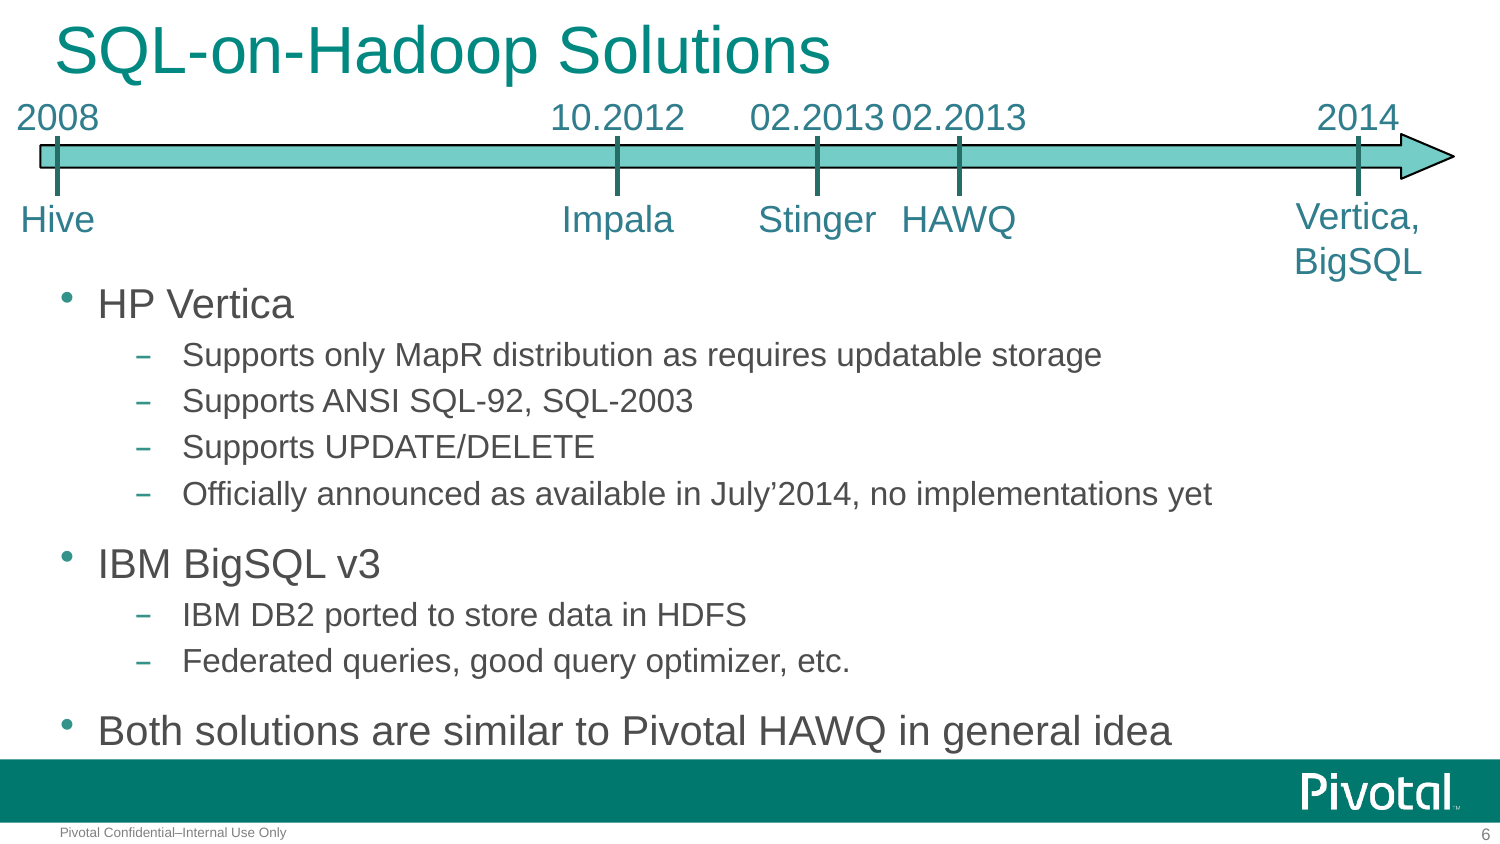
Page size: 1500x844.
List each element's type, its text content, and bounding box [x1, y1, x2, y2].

text_box [1362, 145, 1456, 181]
text_box [821, 145, 954, 170]
text_box [963, 143, 1353, 170]
text_box 02.2013 [871, 85, 1047, 145]
text_box Vertica, BigSQL [1248, 207, 1468, 267]
text_box Impala [507, 187, 707, 247]
text_box Hive [0, 187, 168, 247]
text_box [623, 143, 812, 170]
text_box [62, 143, 613, 170]
text_box 10.2012 [529, 85, 706, 145]
text_box 02.2013 [729, 85, 871, 145]
text_box Stinger [707, 187, 849, 247]
text_box 2008 [0, 85, 135, 145]
text_box 2014 [1270, 85, 1447, 145]
text_box [38, 145, 53, 170]
list HP Vertica Supports only MapR distribution as requires updatable storage Supports ANSI SQL-92, SQL-2003 Supports UPDATE/DELETE Officially announced as available in July’2014, no implementations yet IBM BigSQL v3 IBM DB2 ported to store data in HDFS Federated queries, good query optimizer, etc. Both solutions are similar to Pivotal HAWQ in general idea [60, 277, 1440, 712]
text_box HAWQ [849, 187, 1069, 247]
title SQL-on-Hadoop Solutions [54, 16, 1434, 92]
picture [1302, 773, 1460, 810]
